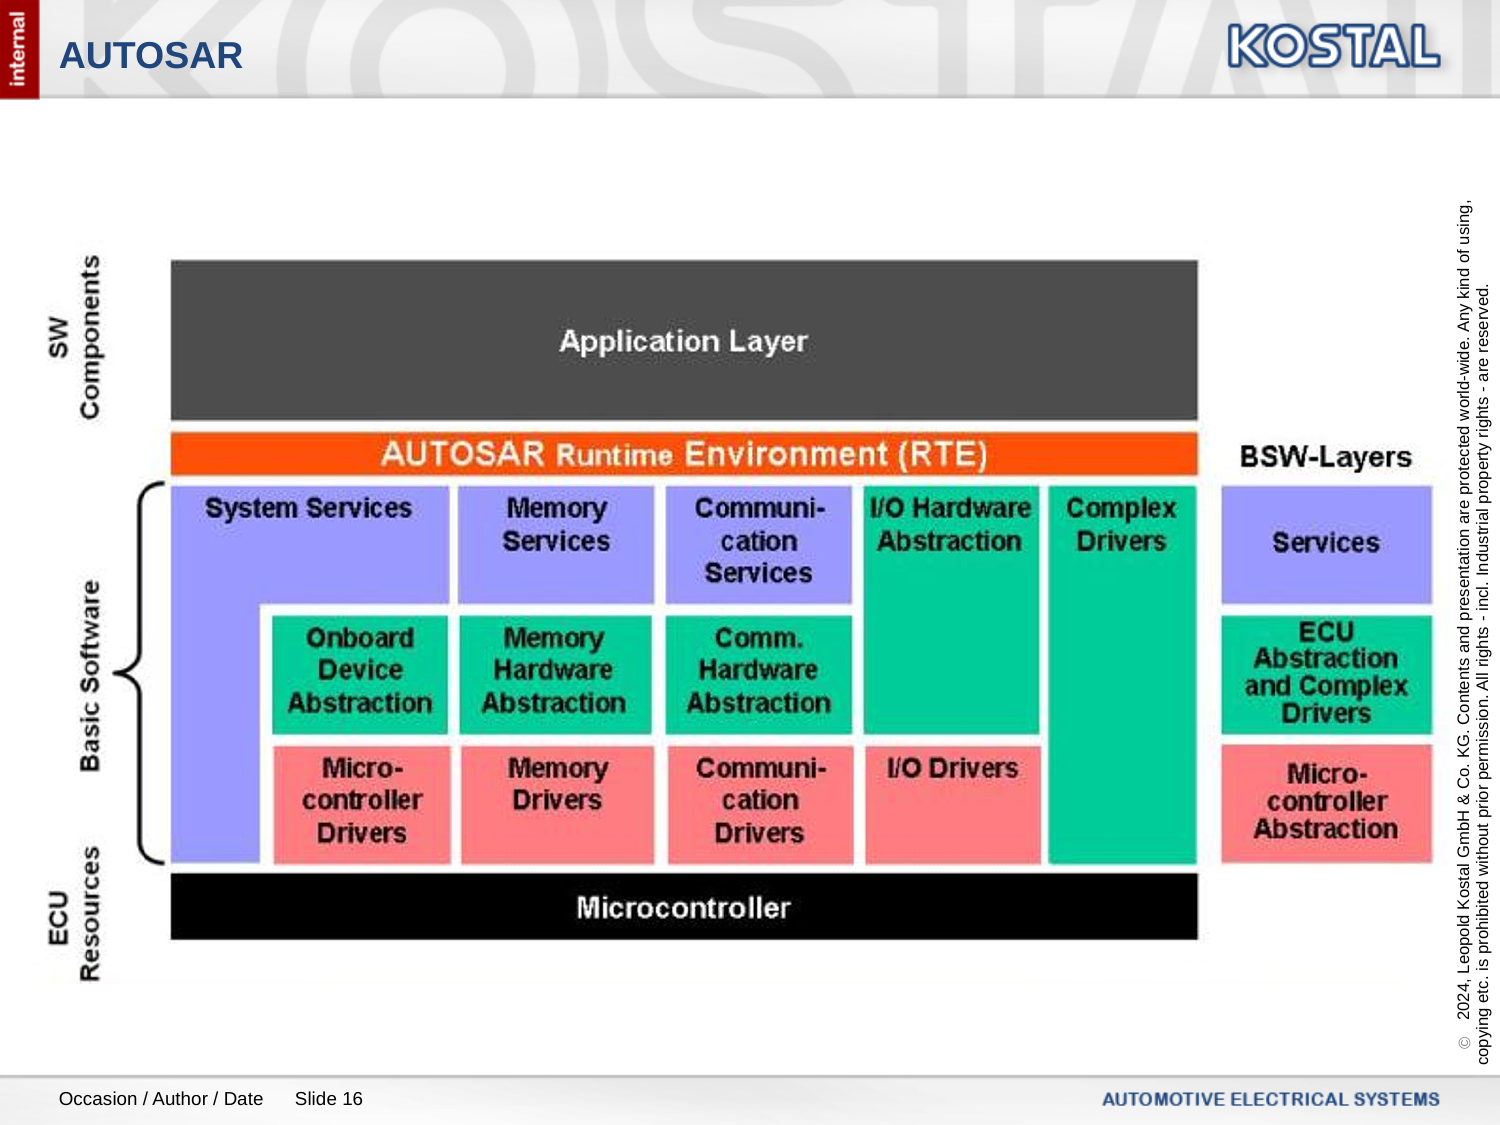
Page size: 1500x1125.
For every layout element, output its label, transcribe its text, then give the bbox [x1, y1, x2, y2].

picture [0, 0, 1500, 1125]
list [0, 240, 1450, 984]
title AUTOSAR [0, 0, 1152, 100]
